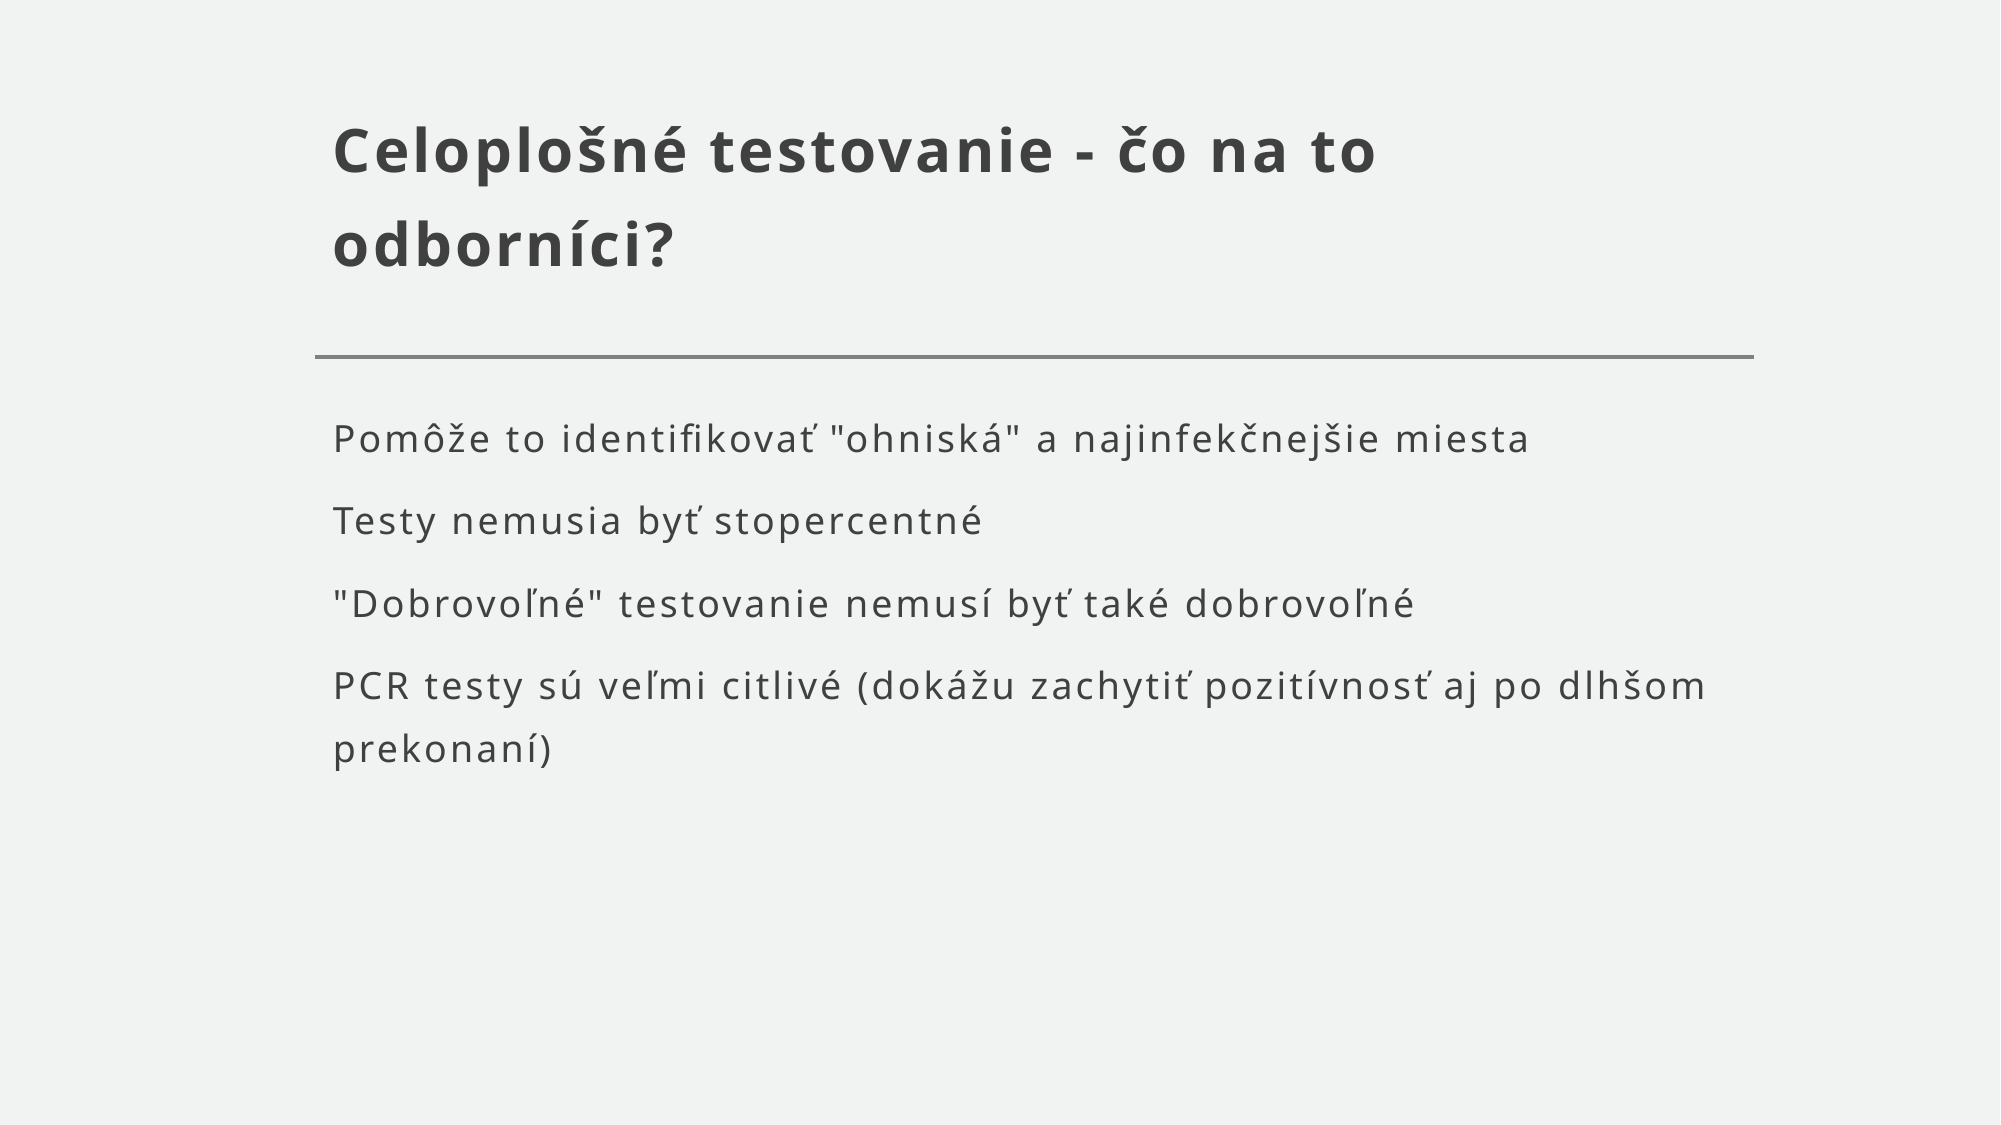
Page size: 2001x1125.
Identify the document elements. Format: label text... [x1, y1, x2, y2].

list Pomôže to identifikovať "ohniská" a najinfekčnejšie miesta Testy nemusia byť stopercentné "Dobrovoľné" testovanie nemusí byť také dobrovoľné PCR testy sú veľmi citlivé (dokážu zachytiť pozitívnosť aj po dlhšom prekonaní) [315, 379, 1754, 979]
title Celoplošné testovanie - čo na to odborníci? [315, 72, 1754, 294]
